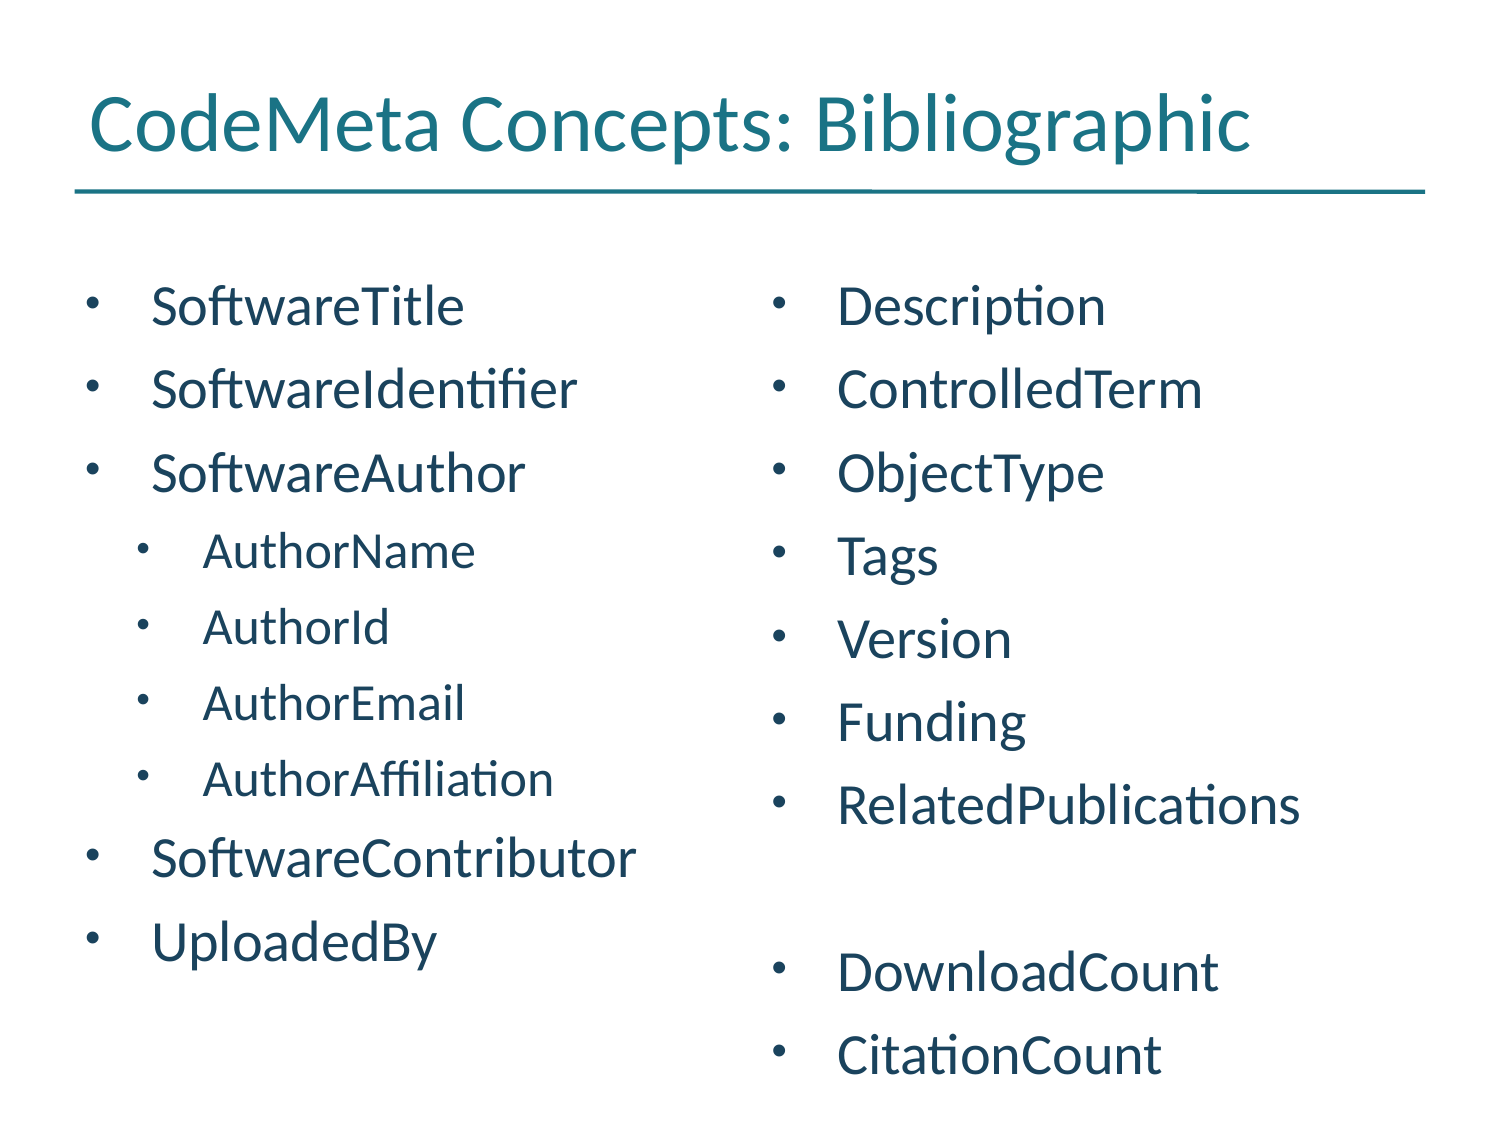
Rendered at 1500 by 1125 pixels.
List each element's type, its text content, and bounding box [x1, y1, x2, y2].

text_box Description ControlledTerm ObjectType Tags Version Funding RelatedPublications DownloadCount CitationCount [761, 262, 1500, 1125]
title CodeMeta Concepts: Bibliographic [74, 45, 1426, 192]
list SoftwareTitle SoftwareIdentifier SoftwareAuthor AuthorName AuthorId AuthorEmail AuthorAffiliation SoftwareContributor UploadedBy [74, 262, 761, 1125]
